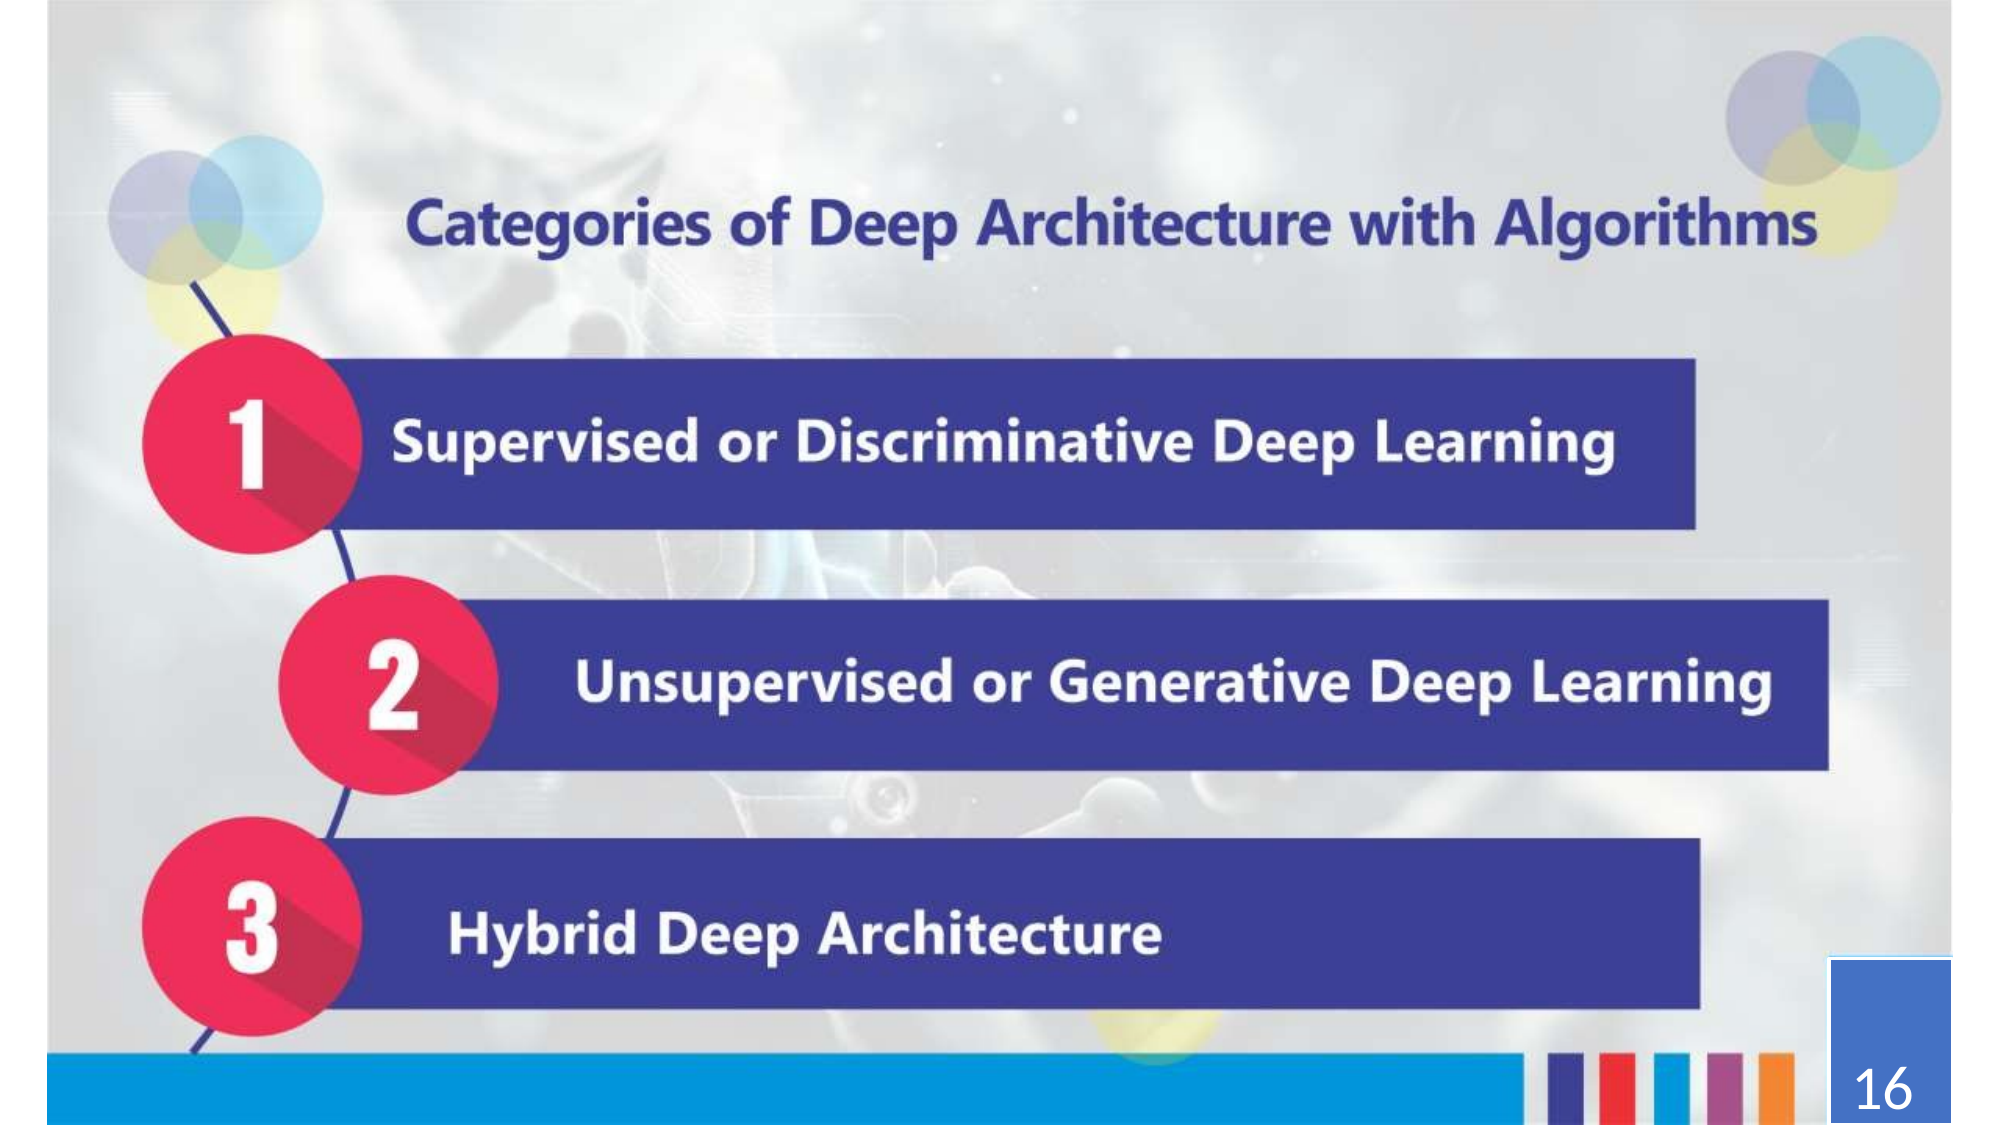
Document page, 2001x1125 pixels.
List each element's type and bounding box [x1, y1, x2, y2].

text_box [47, 0, 1955, 1125]
